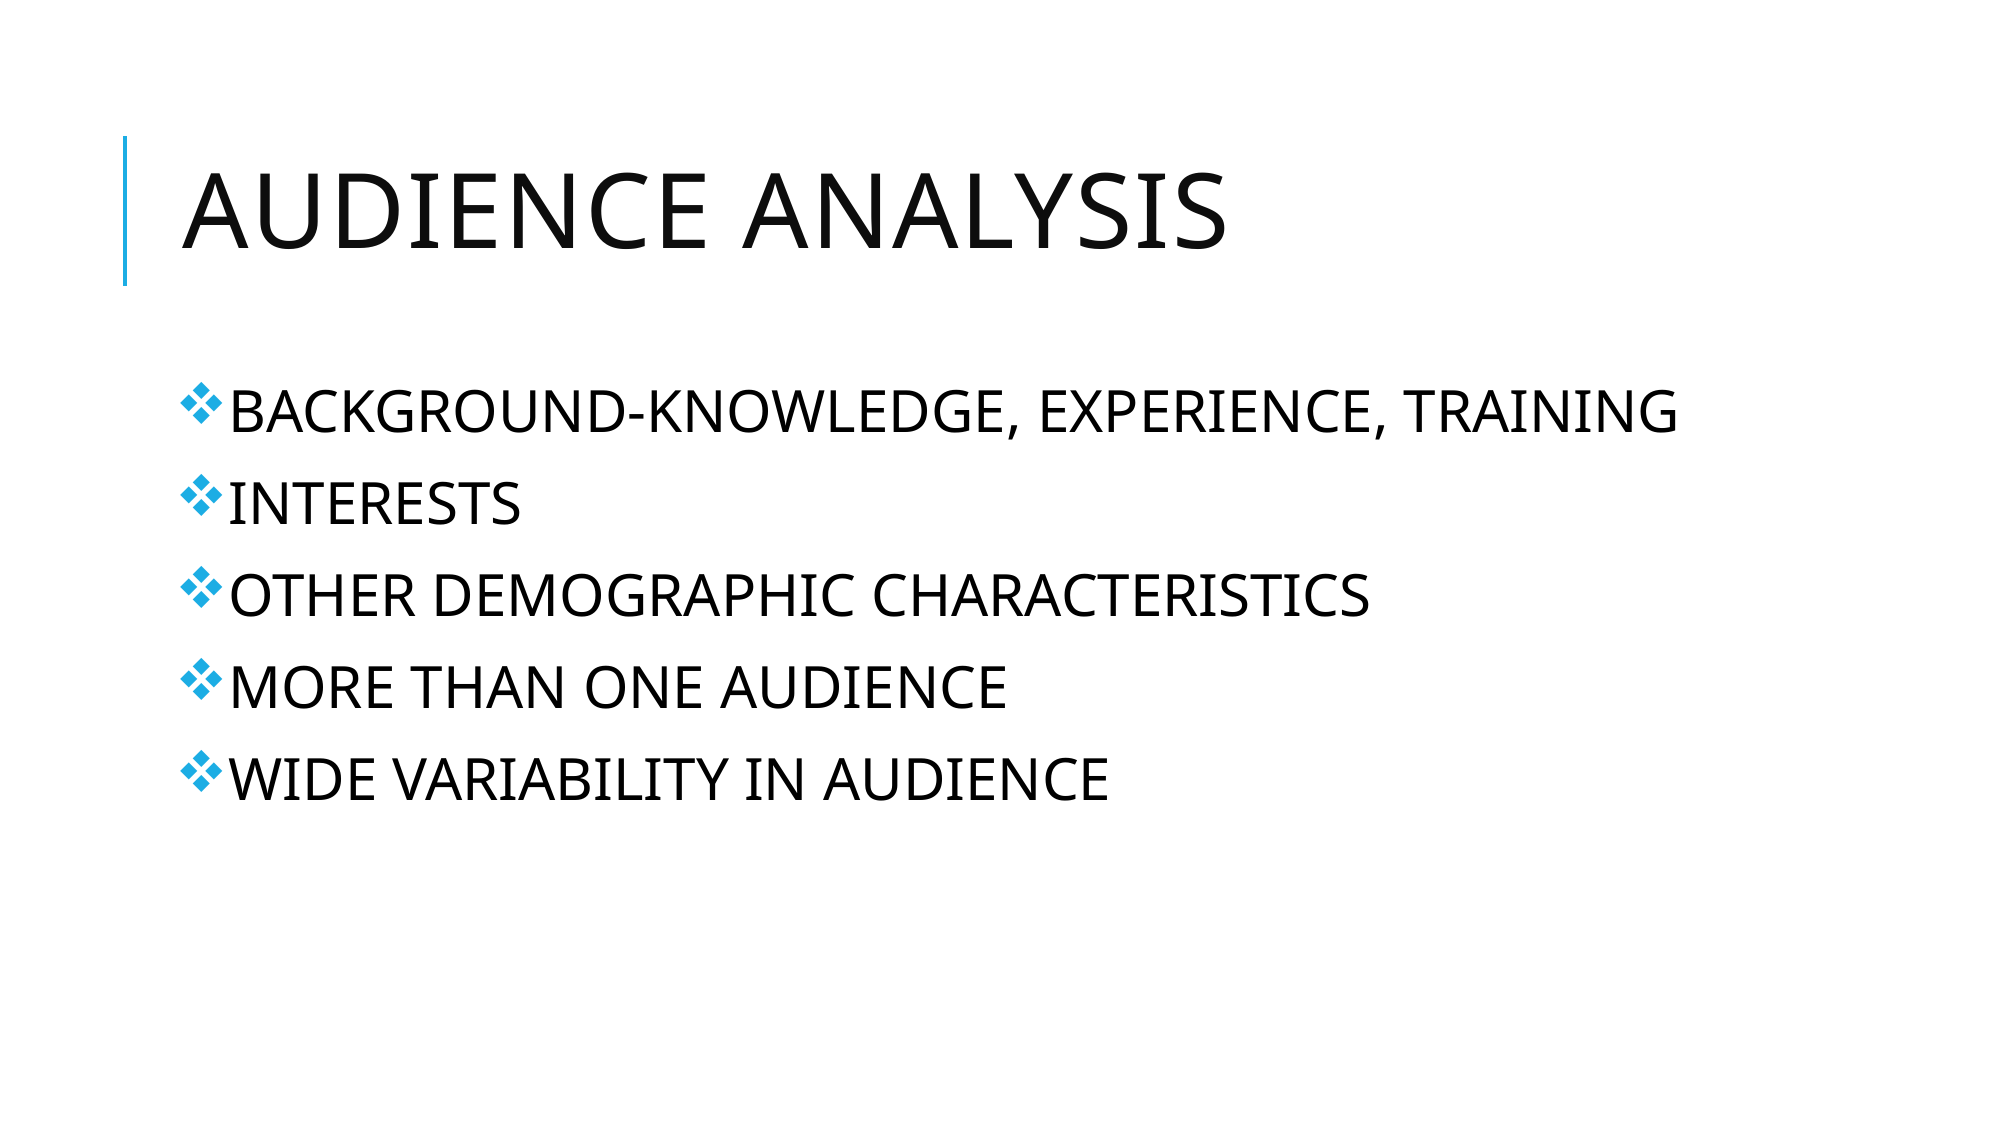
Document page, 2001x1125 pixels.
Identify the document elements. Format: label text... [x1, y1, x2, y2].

title AUDIENCE ANALYSIS [168, 96, 1763, 342]
list BACKGROUND-KNOWLEDGE, EXPERIENCE, TRAINING INTERESTS OTHER DEMOGRAPHIC CHARACTERISTICS MORE THAN ONE AUDIENCE WIDE VARIABILITY IN AUDIENCE [168, 375, 1763, 1035]
